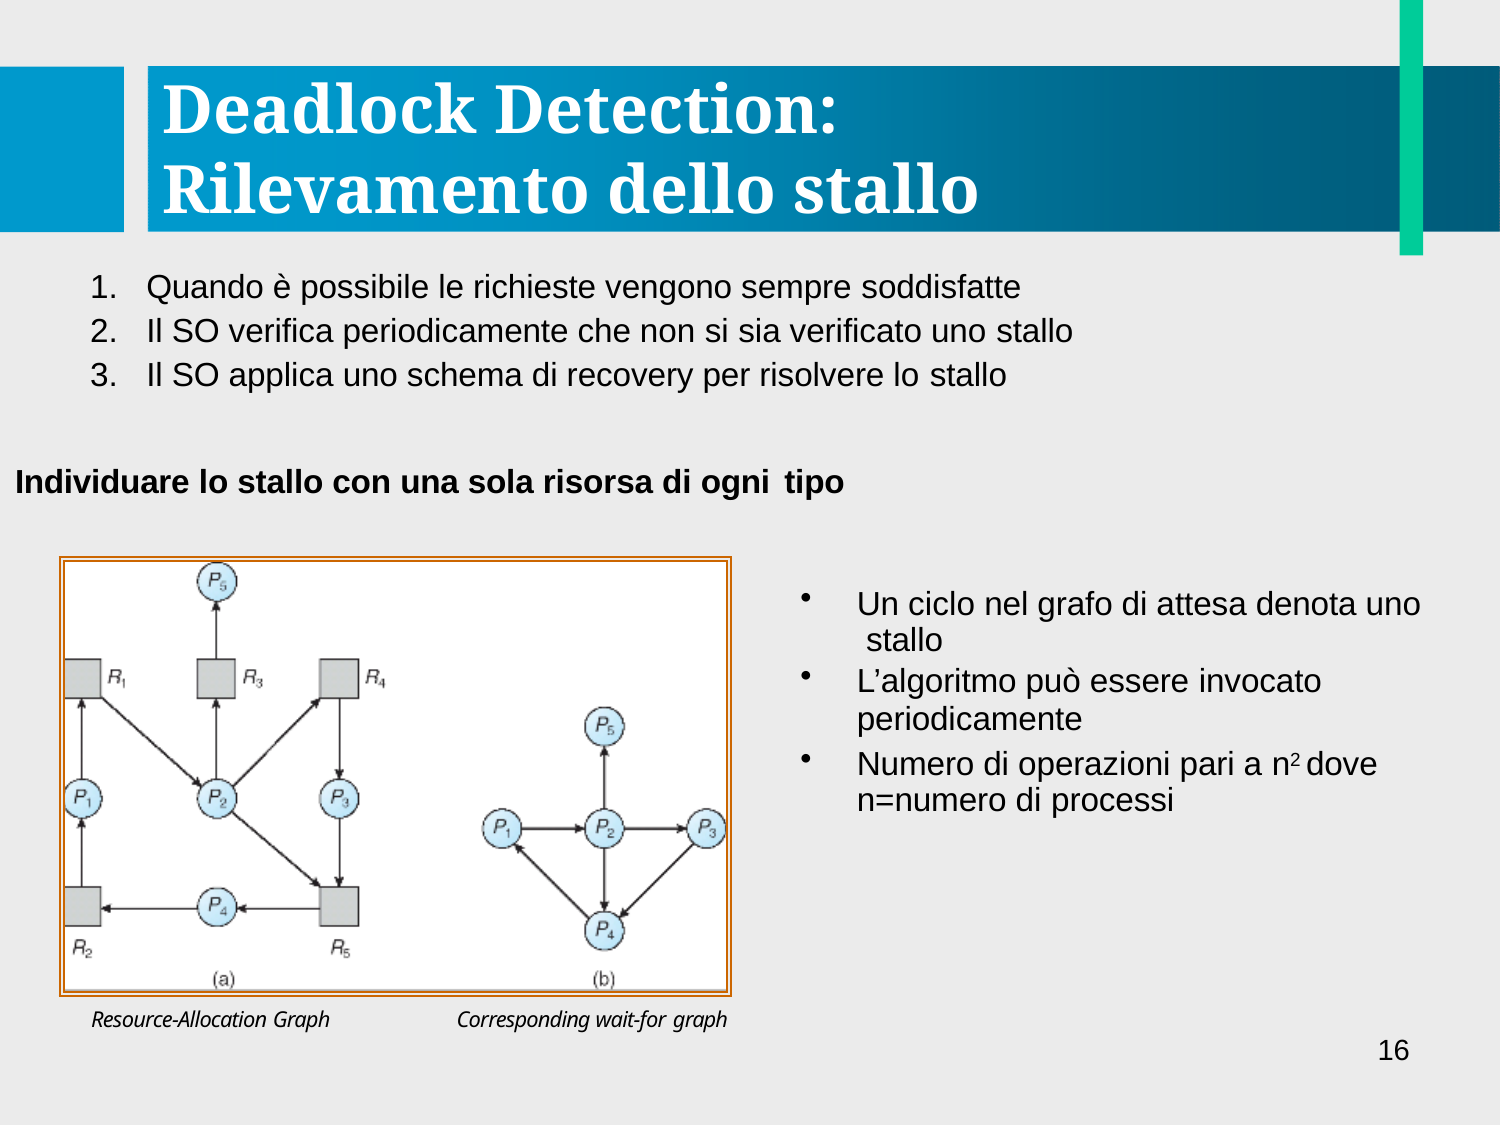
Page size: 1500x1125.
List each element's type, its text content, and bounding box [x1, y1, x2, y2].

text_box Corresponding wait-for graph [454, 1003, 742, 1033]
title Deadlock Detection: Rilevamento dello stallo [147, 64, 1399, 255]
text_box Resource-Allocation Graph [88, 1003, 347, 1033]
text_box [1424, 66, 1500, 232]
text_box 16 [1375, 1029, 1413, 1067]
text_box [0, 66, 124, 233]
text_box Quando è possibile le richieste vengono sempre soddisfatte Il SO verifica periodicamente che non si sia verificato uno stallo Il SO applica uno schema di recovery per risolvere lo stallo Individuare lo stallo con una sola risorsa di ogni tipo Un ciclo nel grafo di attesa denota uno stallo L’algoritmo può essere invocato periodicamente Numero di operazioni pari a n2 dove n=numero di processi [12, 259, 1428, 818]
text_box [64, 562, 727, 992]
text_box [1399, 0, 1424, 256]
